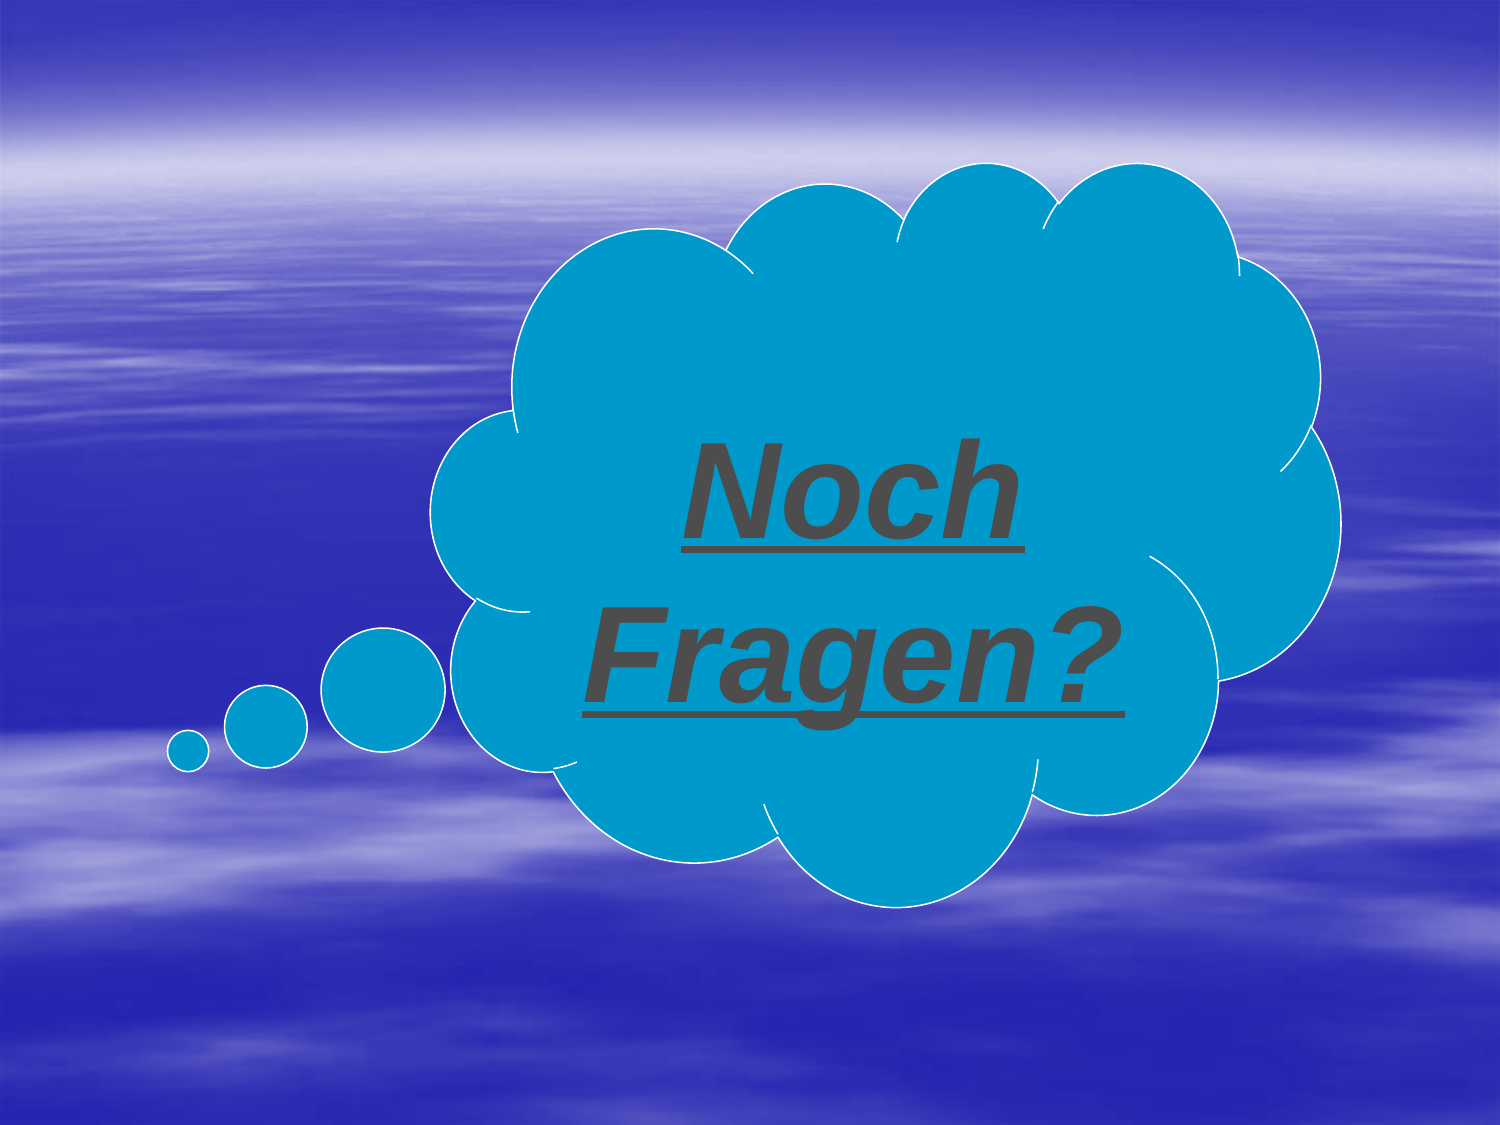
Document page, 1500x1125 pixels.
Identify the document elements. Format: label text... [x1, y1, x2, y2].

text_box Noch Fragen? [321, 628, 446, 753]
text_box Noch Fragen? [430, 163, 1342, 908]
text_box Noch Fragen? [167, 730, 209, 772]
text_box Noch Fragen? [224, 685, 308, 769]
